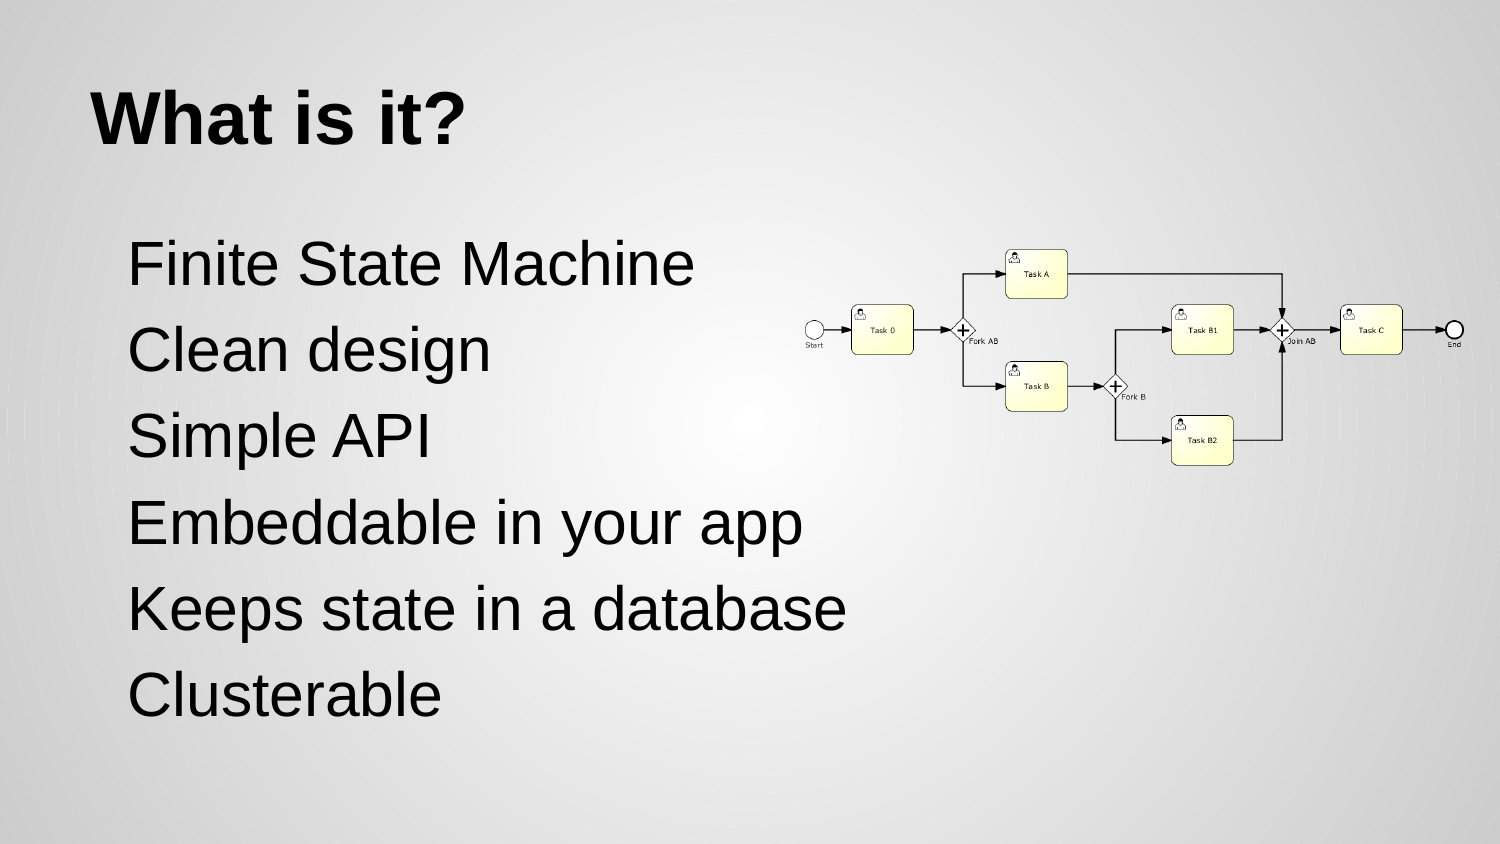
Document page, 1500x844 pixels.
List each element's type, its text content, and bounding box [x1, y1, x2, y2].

title What is it? [75, 33, 1425, 175]
picture [788, 233, 1478, 480]
list Finite State Machine Clean design Simple API Embeddable in your app Keeps state in a database Clusterable [75, 196, 1425, 808]
